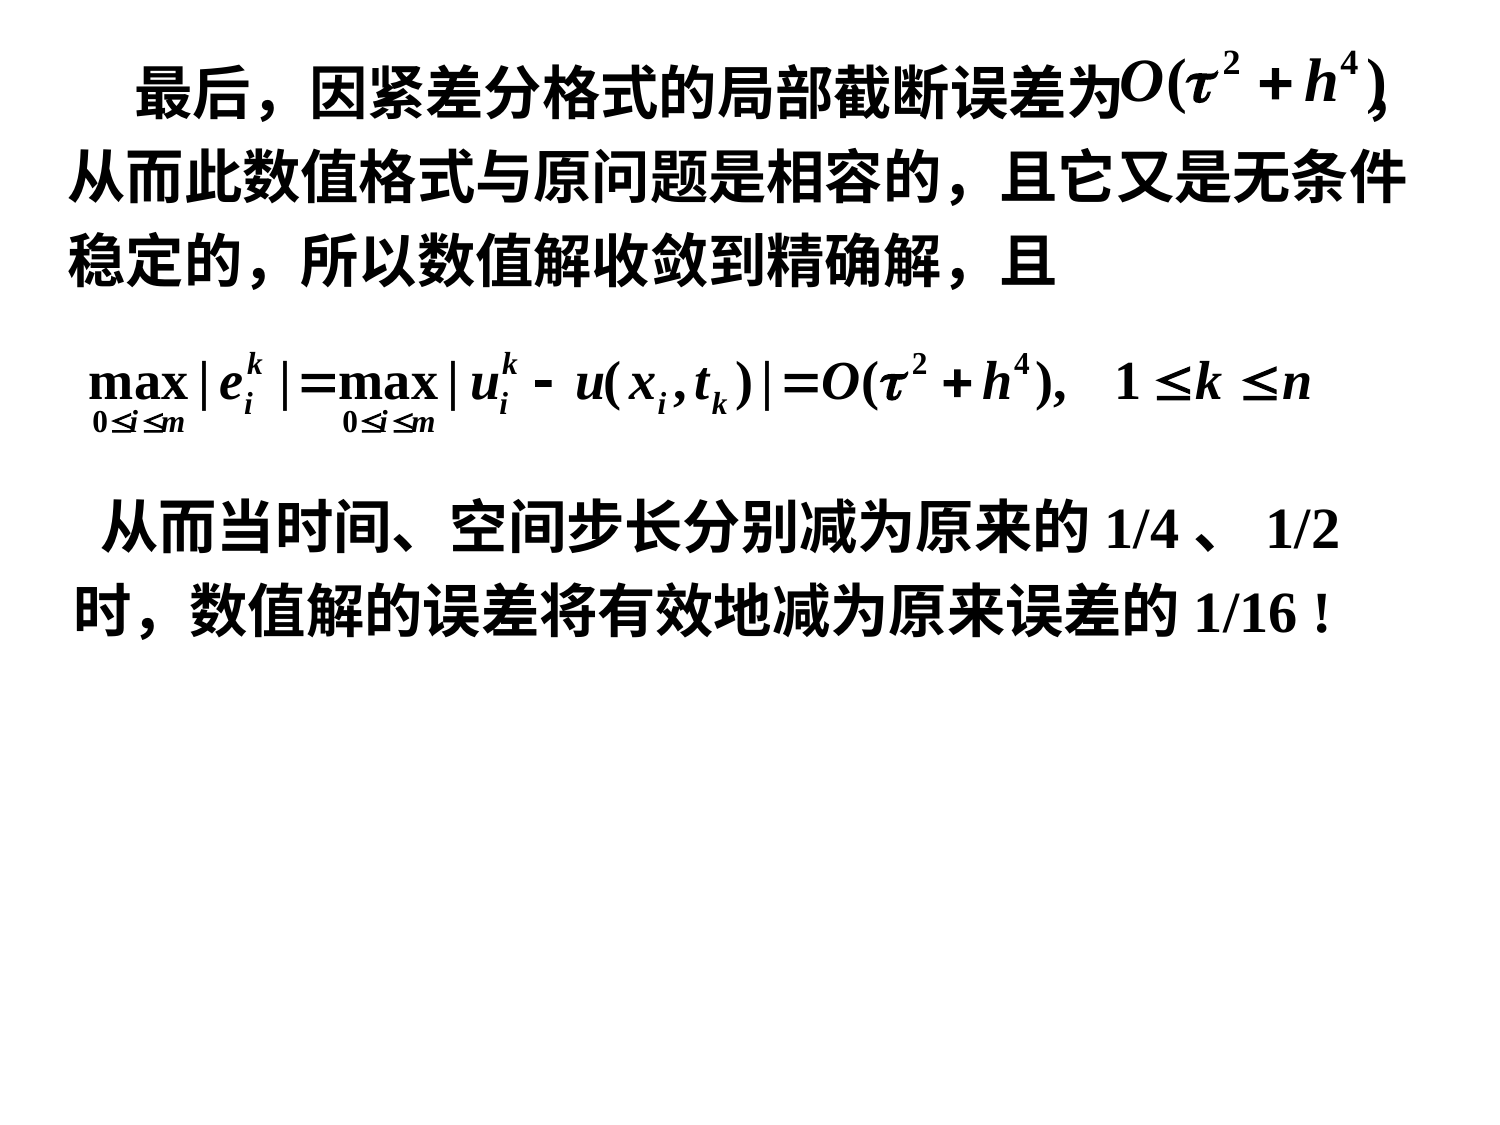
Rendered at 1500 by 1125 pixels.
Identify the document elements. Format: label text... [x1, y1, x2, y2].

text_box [82, 339, 1321, 446]
text_box 从而当时间、空间步长分别减为原来的1/4、1/2时，数值解的误差将有效地减为原来误差的1/16 ! [58, 468, 1383, 652]
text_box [34, 34, 1455, 305]
